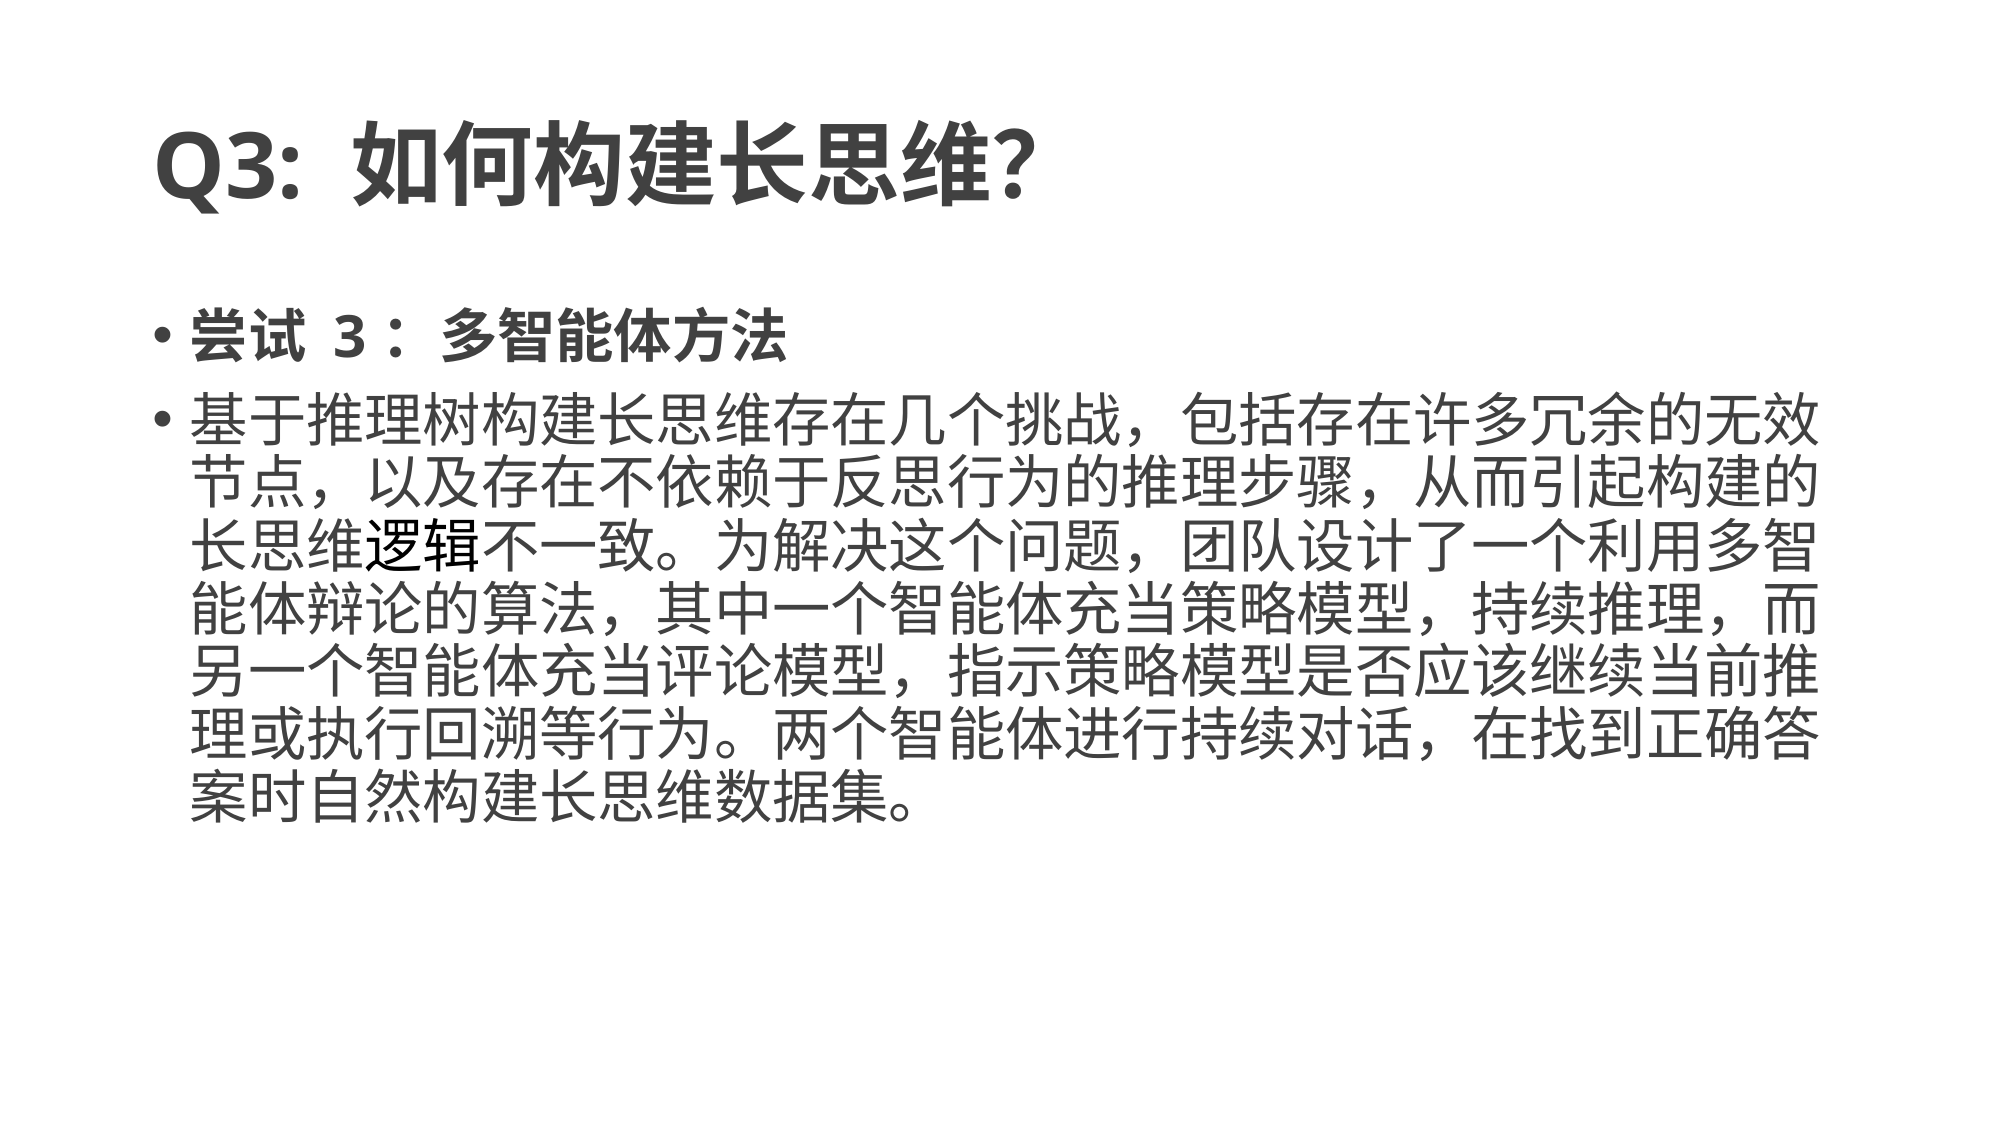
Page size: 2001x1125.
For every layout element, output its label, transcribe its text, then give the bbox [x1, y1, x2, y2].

list 尝试 3：多智能体方法 基于推理树构建长思维存在几个挑战，包括存在许多冗余的无效节点，以及存在不依赖于反思行为的推理步骤，从而引起构建的长思维逻辑不一致。为解决这个问题，团队设计了一个利用多智能体辩论的算法，其中一个智能体充当策略模型，持续推理，而另一个智能体充当评论模型，指示策略模型是否应该继续当前推理或执行回溯等行为。两个智能体进行持续对话，在找到正确答案时自然构建长思维数据集。 [137, 299, 1863, 1014]
title Q3: 如何构建长思维？ [137, 59, 1863, 278]
